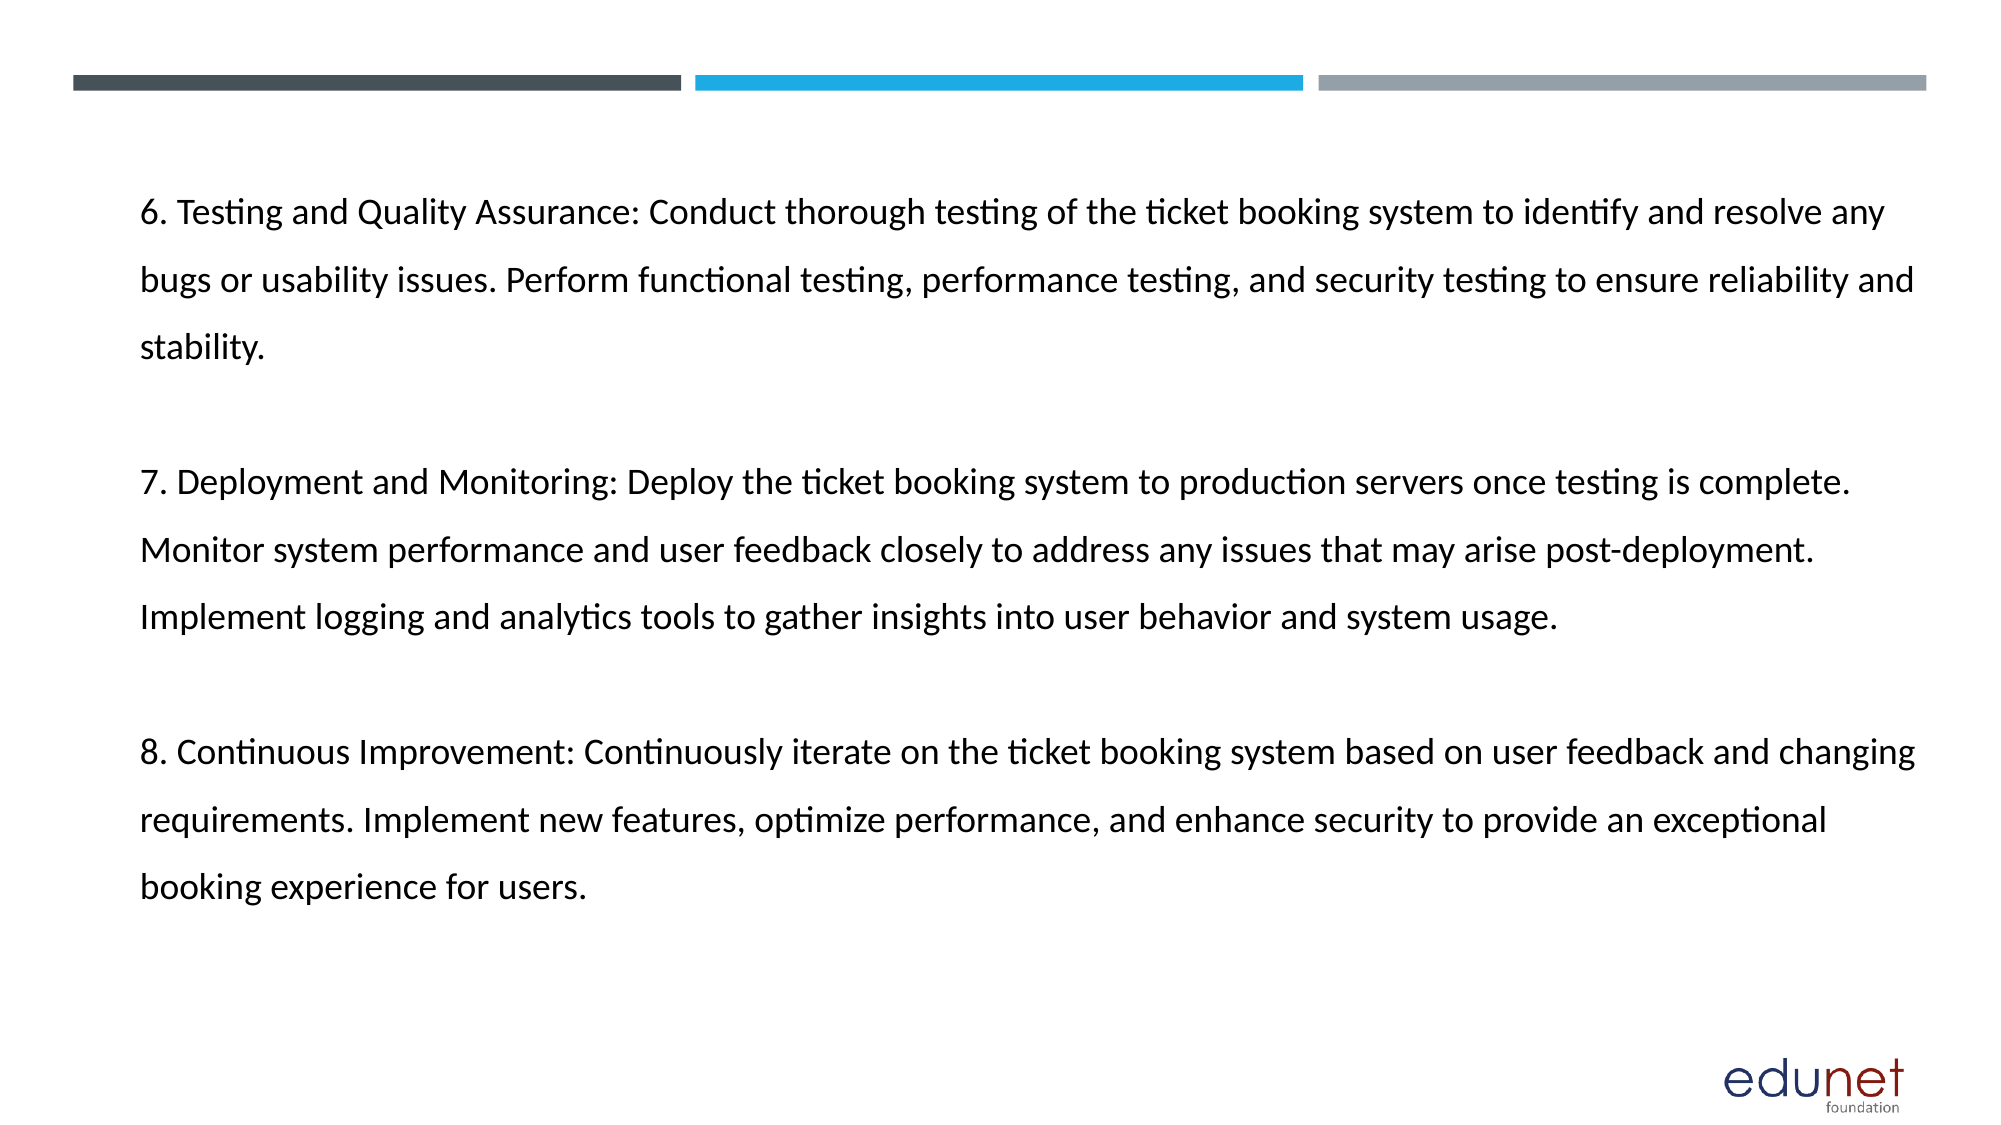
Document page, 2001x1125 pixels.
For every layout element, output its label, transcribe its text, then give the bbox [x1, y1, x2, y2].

text_box 6. Testing and Quality Assurance: Conduct thorough testing of the ticket booking system to identify and resolve any bugs or usability issues. Perform functional testing, performance testing, and security testing to ensure reliability and stability. 7. Deployment and Monitoring: Deploy the ticket booking system to production servers once testing is complete. Monitor system performance and user feedback closely to address any issues that may arise post-deployment. Implement logging and analytics tools to gather insights into user behavior and system usage. 8. Continuous Improvement: Continuously iterate on the ticket booking system based on user feedback and changing requirements. Implement new features, optimize performance, and enhance security to provide an exceptional booking experience for users. [124, 112, 1938, 915]
picture [1724, 1057, 1904, 1113]
